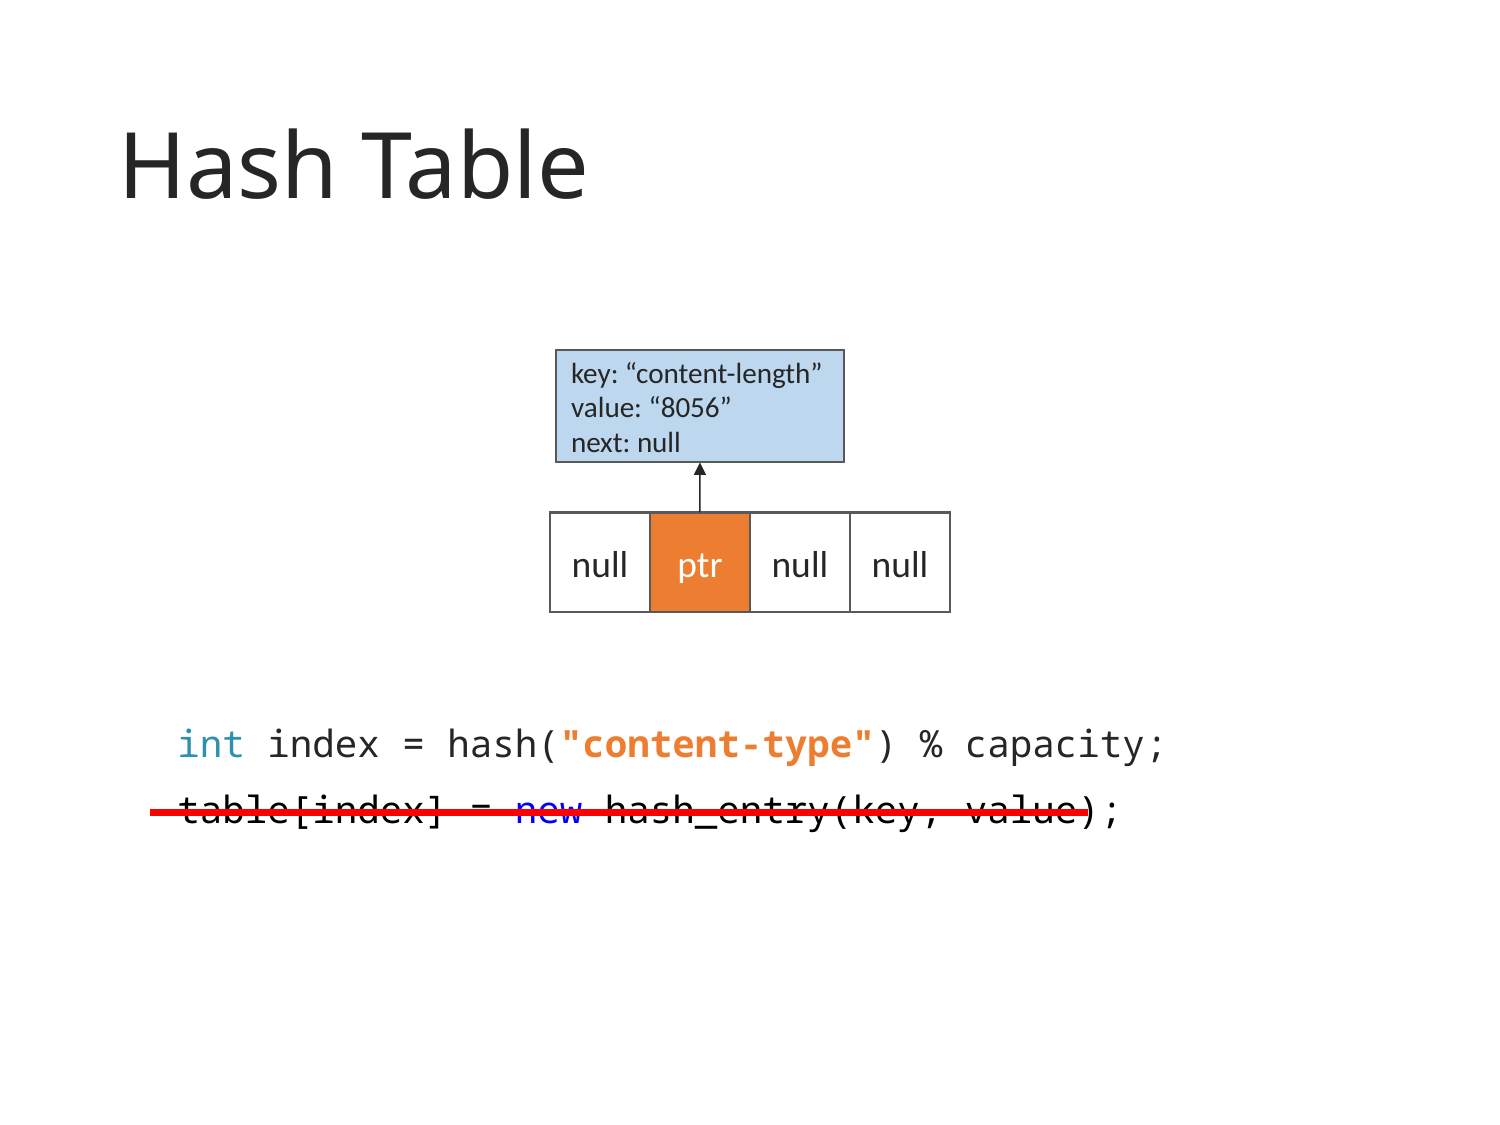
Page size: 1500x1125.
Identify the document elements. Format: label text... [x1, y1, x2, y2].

text_box null [849, 511, 951, 613]
text_box key: “content-length” value: “8056” next: null [555, 349, 845, 463]
text_box int index = hash("content-type") % capacity; [162, 712, 1397, 773]
text_box null [749, 511, 849, 613]
text_box ptr [649, 511, 749, 613]
text_box null [549, 511, 649, 613]
title Hash Table [103, 59, 1397, 278]
text_box table[index] = new hash_entry(key, value); [162, 778, 1407, 839]
